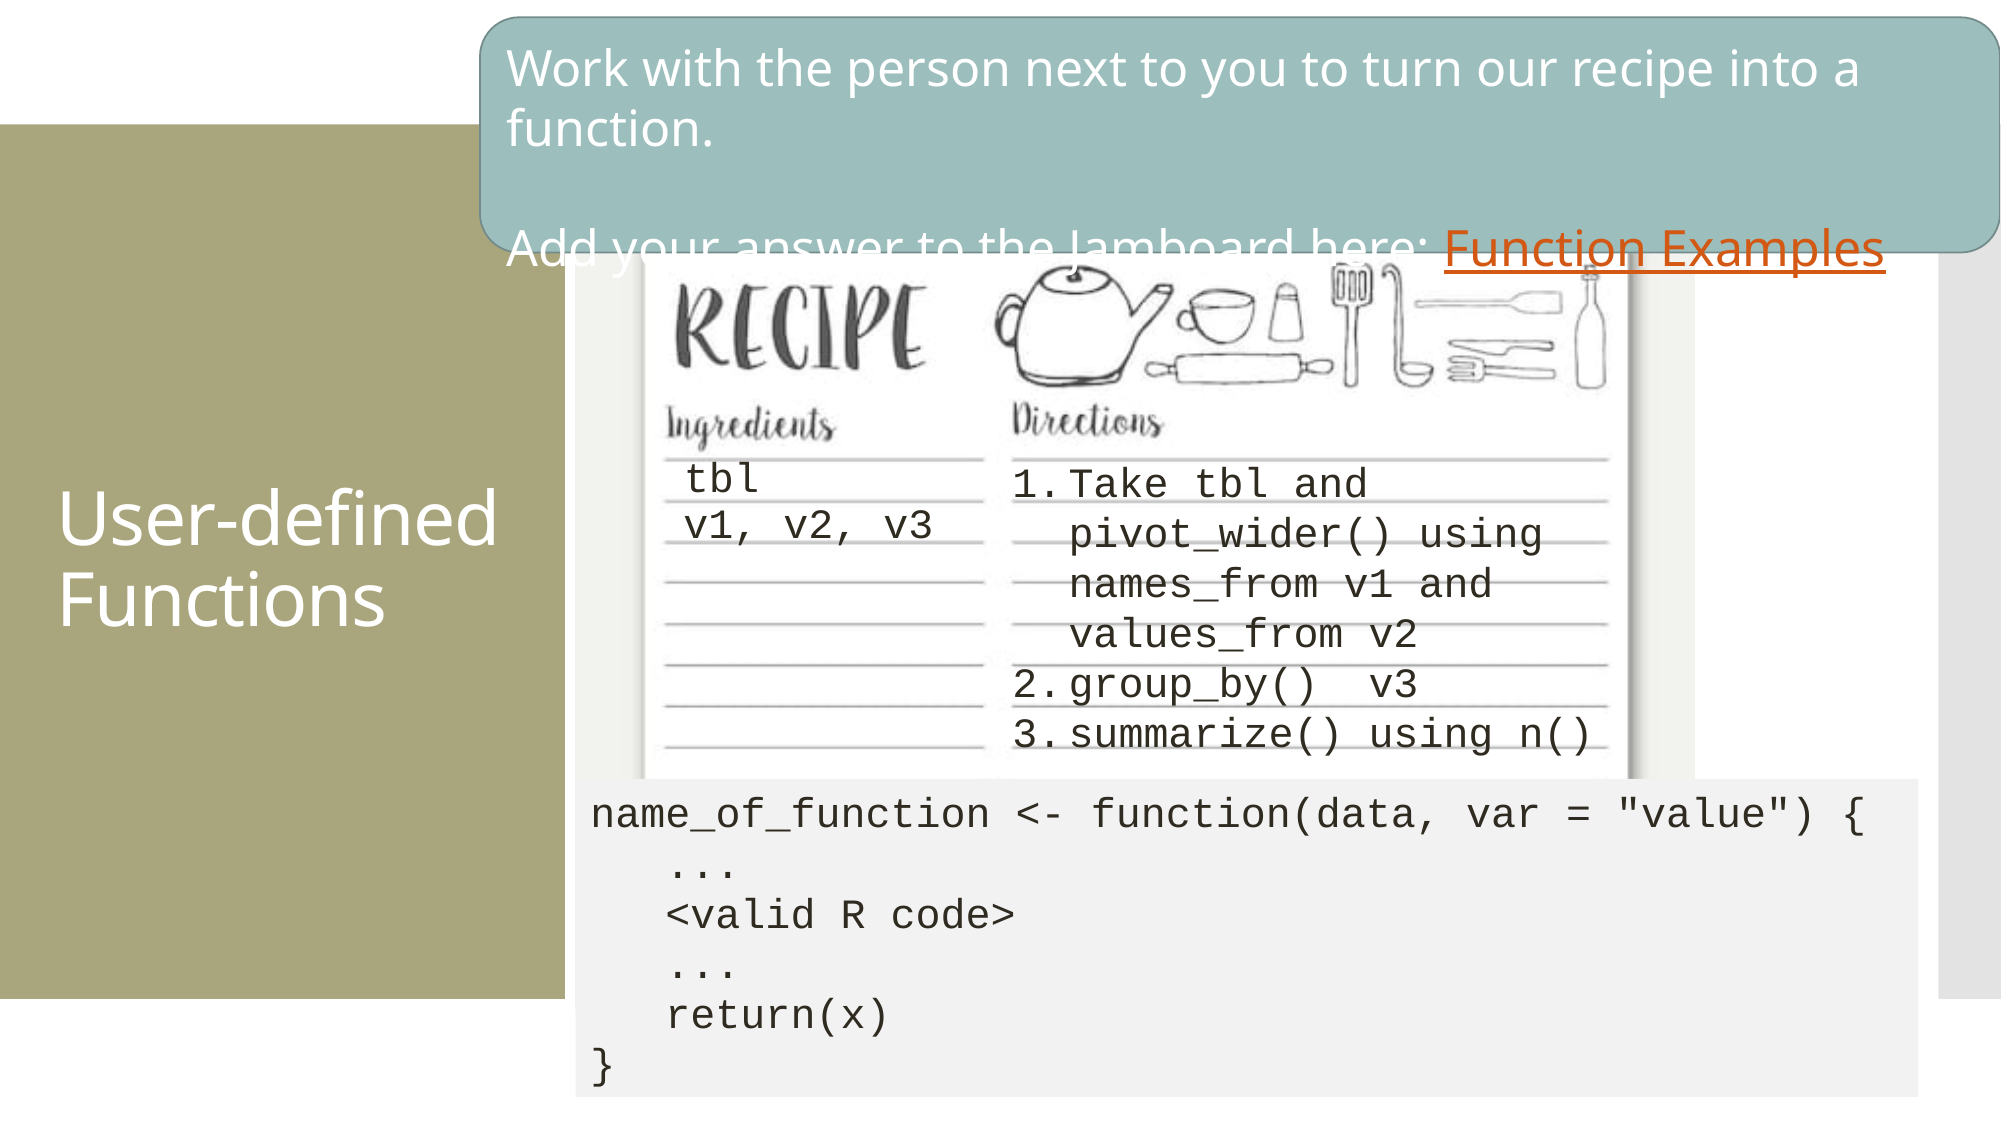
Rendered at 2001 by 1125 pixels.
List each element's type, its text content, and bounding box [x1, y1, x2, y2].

title User-defined Functions [41, 184, 525, 940]
text_box Work with the person next to you to turn our recipe into a function. Add your answer to the Jamboard here: Function Examples [479, 16, 2000, 254]
text_box name_of_function <- function(data, var = "value") { ... <valid R code> ... return(x) } [575, 778, 1919, 1098]
picture [575, 223, 1695, 1009]
